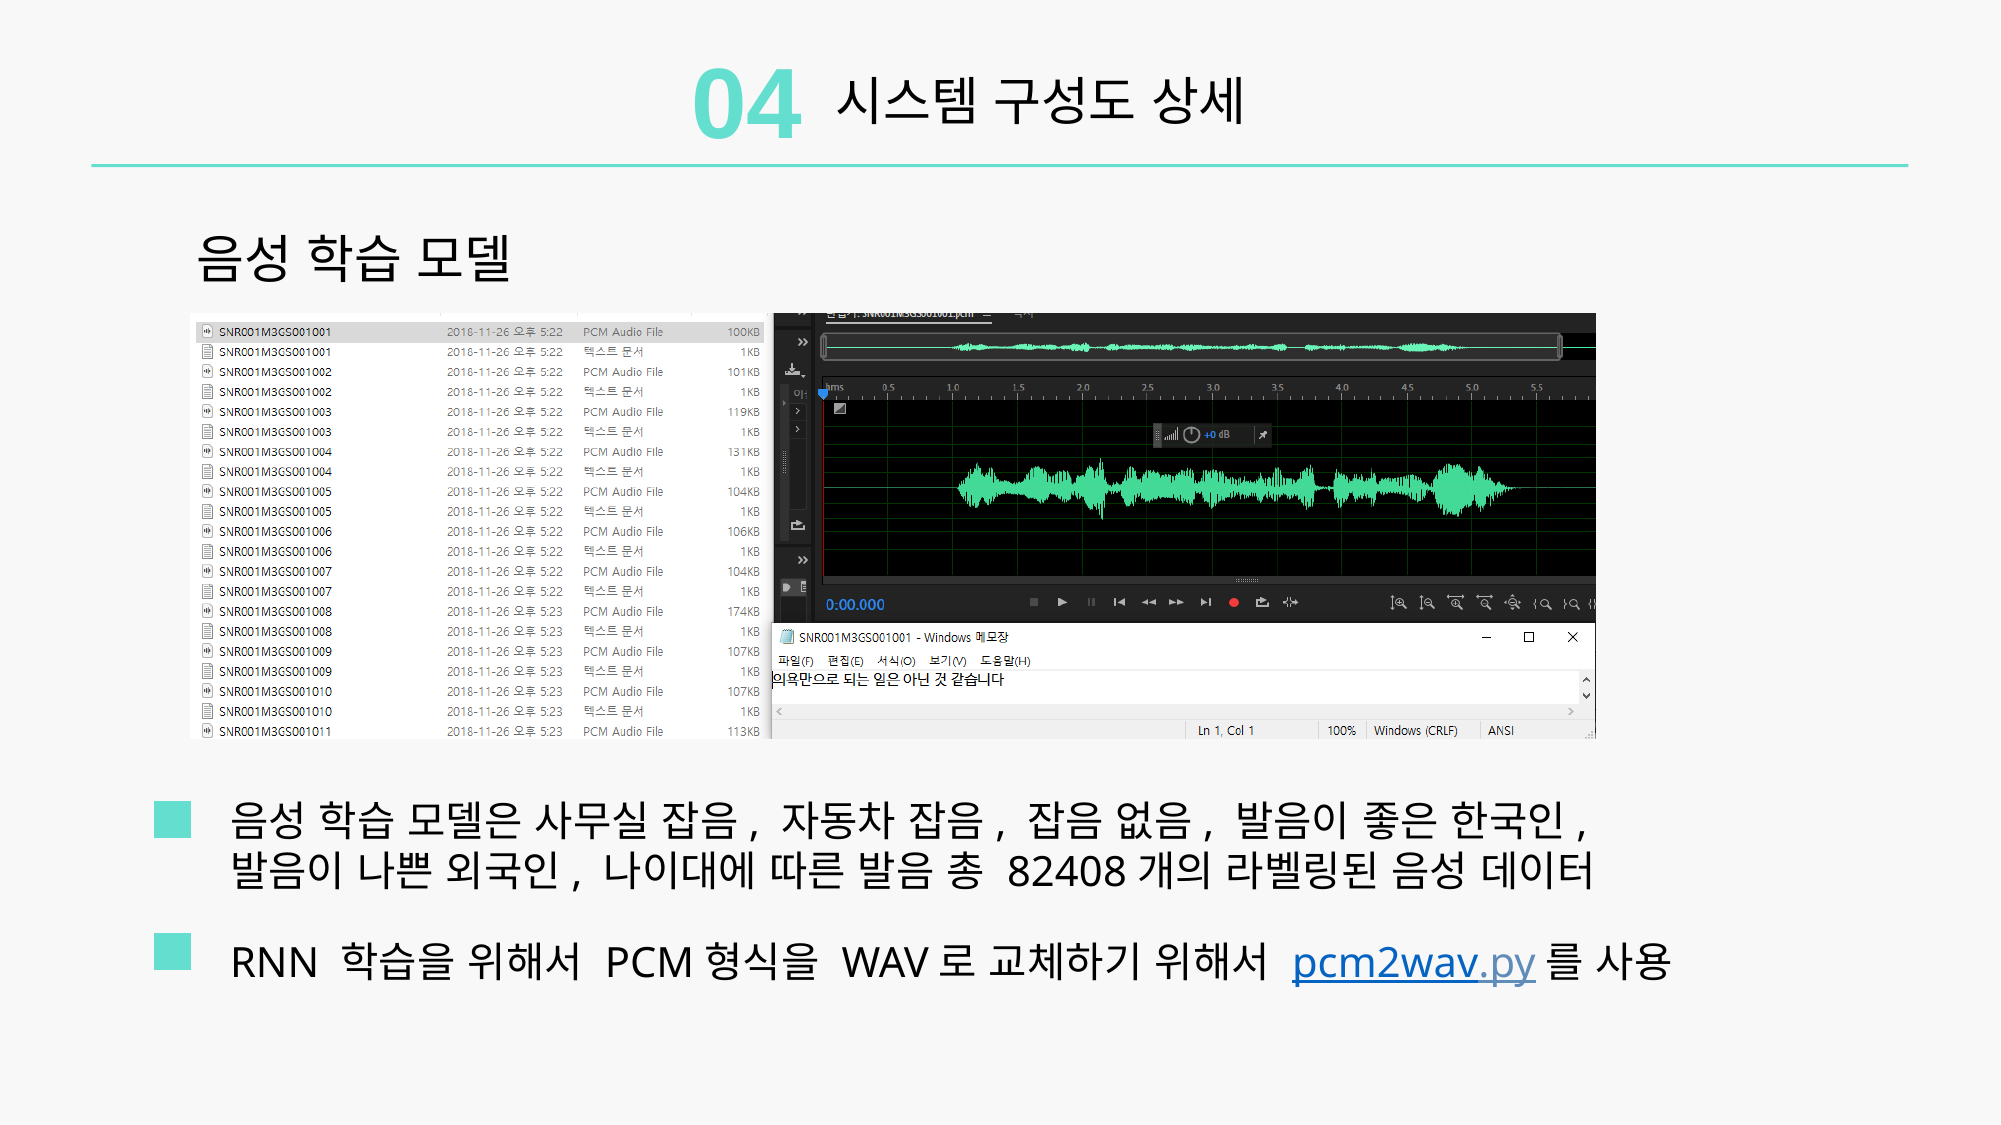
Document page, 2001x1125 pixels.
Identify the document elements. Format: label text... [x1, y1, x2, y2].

text_box 음성 학습 모델 [181, 219, 605, 297]
picture [190, 313, 1596, 739]
text_box 음성 학습 모델은 사무실 잡음, 자동차 잡음, 잡음 없음, 발음이 좋은 한국인, 발음이 나쁜 외국인, 나이대에 따른 발음 총 82408개의 라벨링된 음성 데이터 [215, 787, 1707, 902]
text_box [154, 801, 191, 838]
text_box [154, 933, 191, 970]
text_box 04 [676, 30, 818, 166]
text_box 시스템 구성도 상세 [821, 60, 1315, 138]
text_box [90, 163, 1909, 168]
text_box RNN 학습을 위해서 PCM형식을 WAV로 교체하기 위해서 pcm2wav.py를 사용 [215, 928, 1707, 1000]
